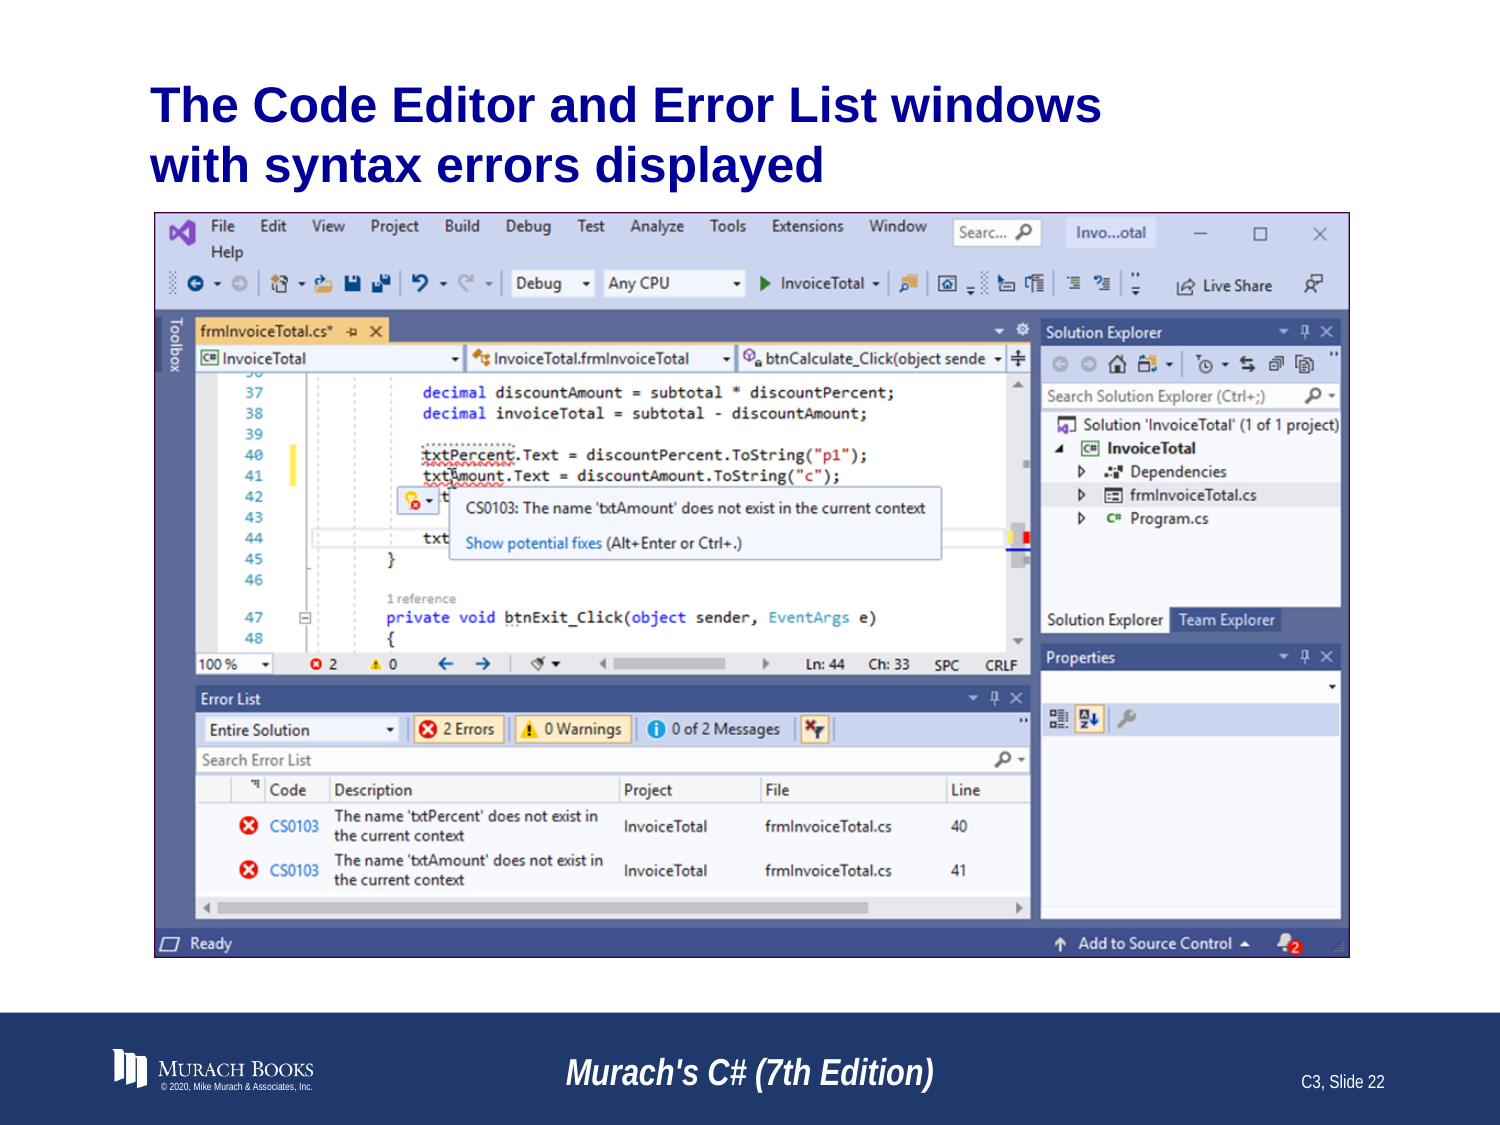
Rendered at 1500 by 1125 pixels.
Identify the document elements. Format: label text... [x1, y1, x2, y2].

title The Code Editor and Error List windows with syntax errors displayed [150, 72, 1350, 194]
footer © 2020, Mike Murach & Associates, Inc. [12, 1025, 463, 1100]
slide_number Murach's C# (7th Edition) [463, 1025, 1050, 1100]
slide_number C3, Slide 22 [1087, 1025, 1400, 1100]
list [154, 212, 1351, 959]
